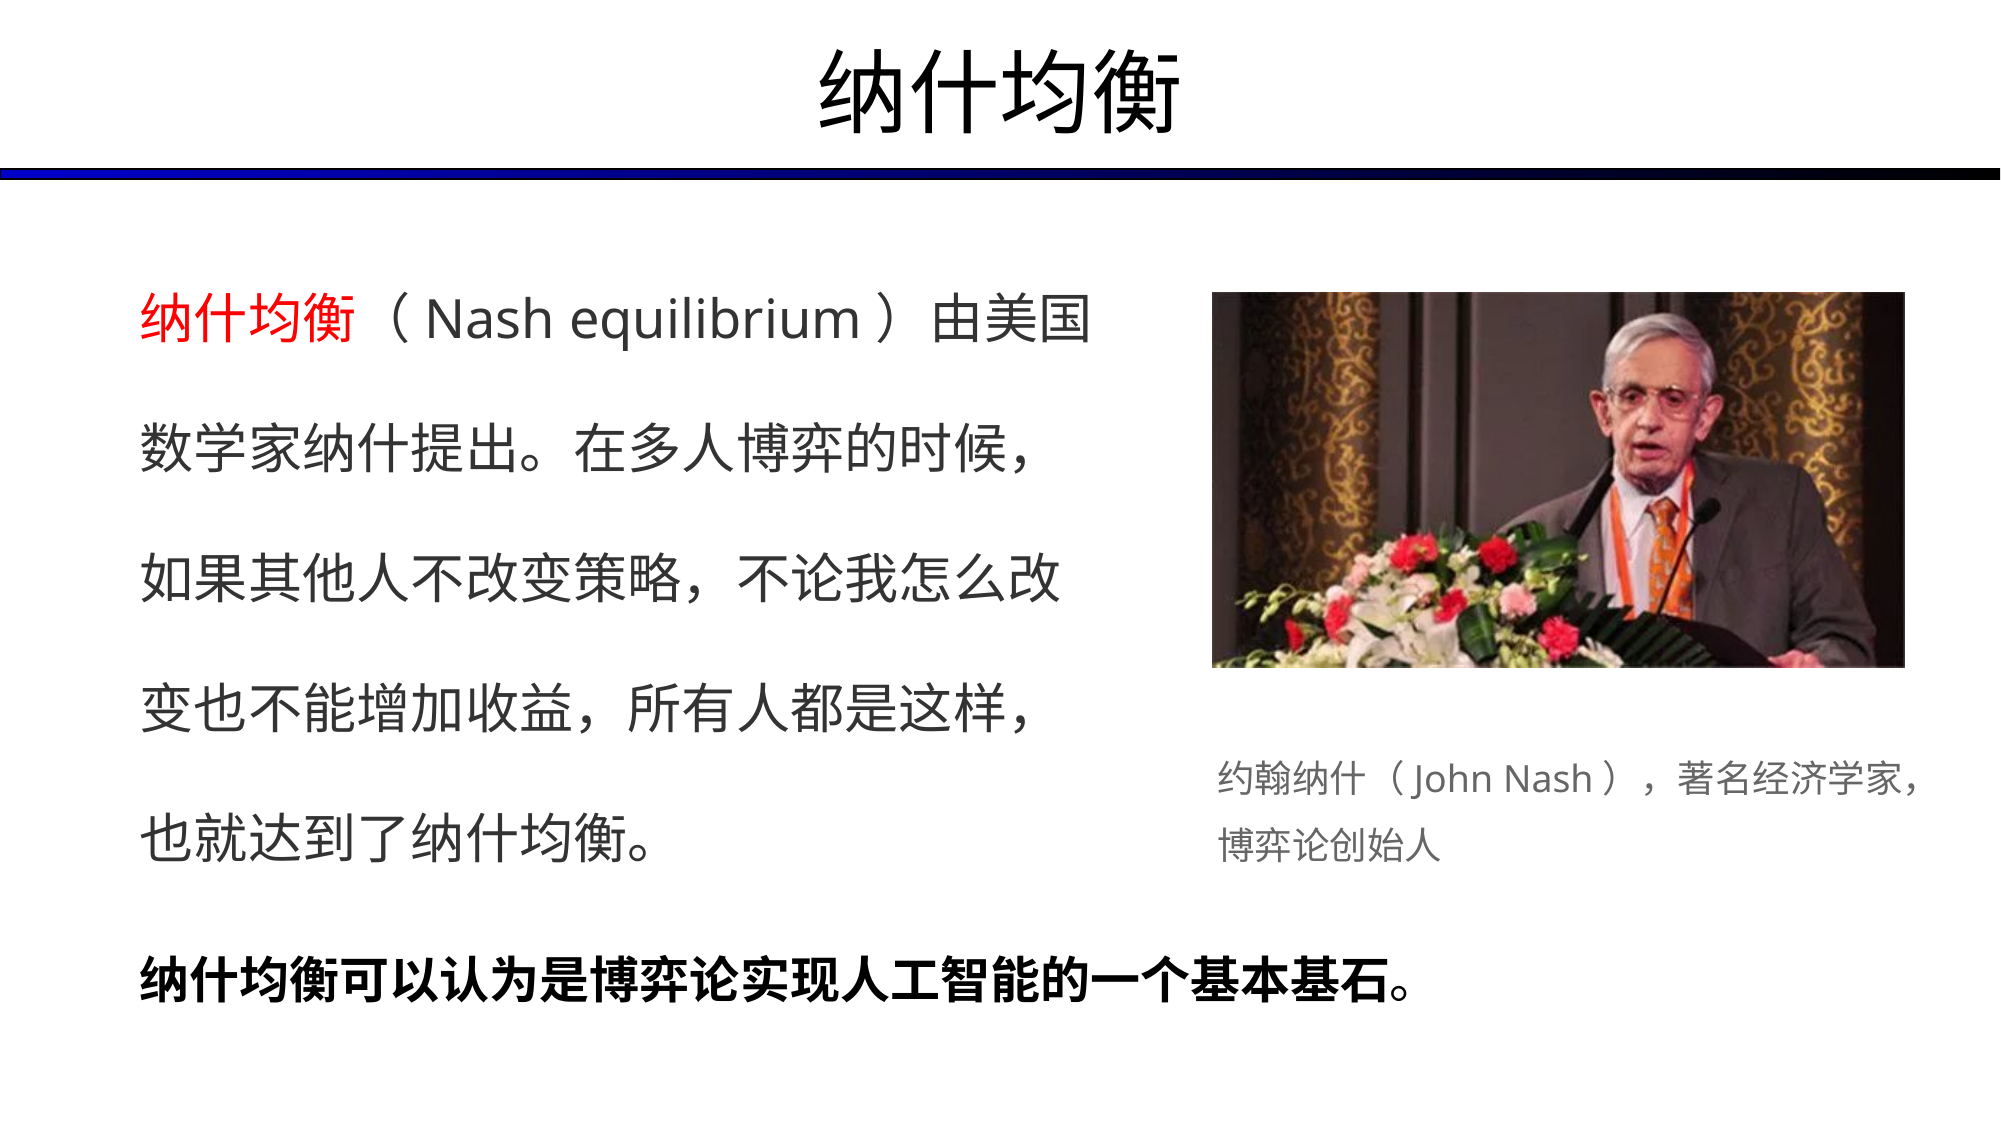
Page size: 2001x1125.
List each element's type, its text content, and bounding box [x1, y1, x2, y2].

text_box 约翰纳什（John Nash），著名经济学家， 博弈论创始人 [1202, 724, 1956, 875]
title 纳什均衡 [0, 0, 2000, 184]
picture [1212, 291, 1906, 668]
text_box 纳什均衡可以认为是博弈论实现人工智能的一个基本基石。 [124, 835, 1842, 1016]
text_box 纳什均衡（Nash equilibrium）由美国数学家纳什提出。在多人博弈的时候，如果其他人不改变策略，不论我怎么改变也不能增加收益，所有人都是这样，也就达到了纳什均衡。 [125, 212, 1125, 835]
